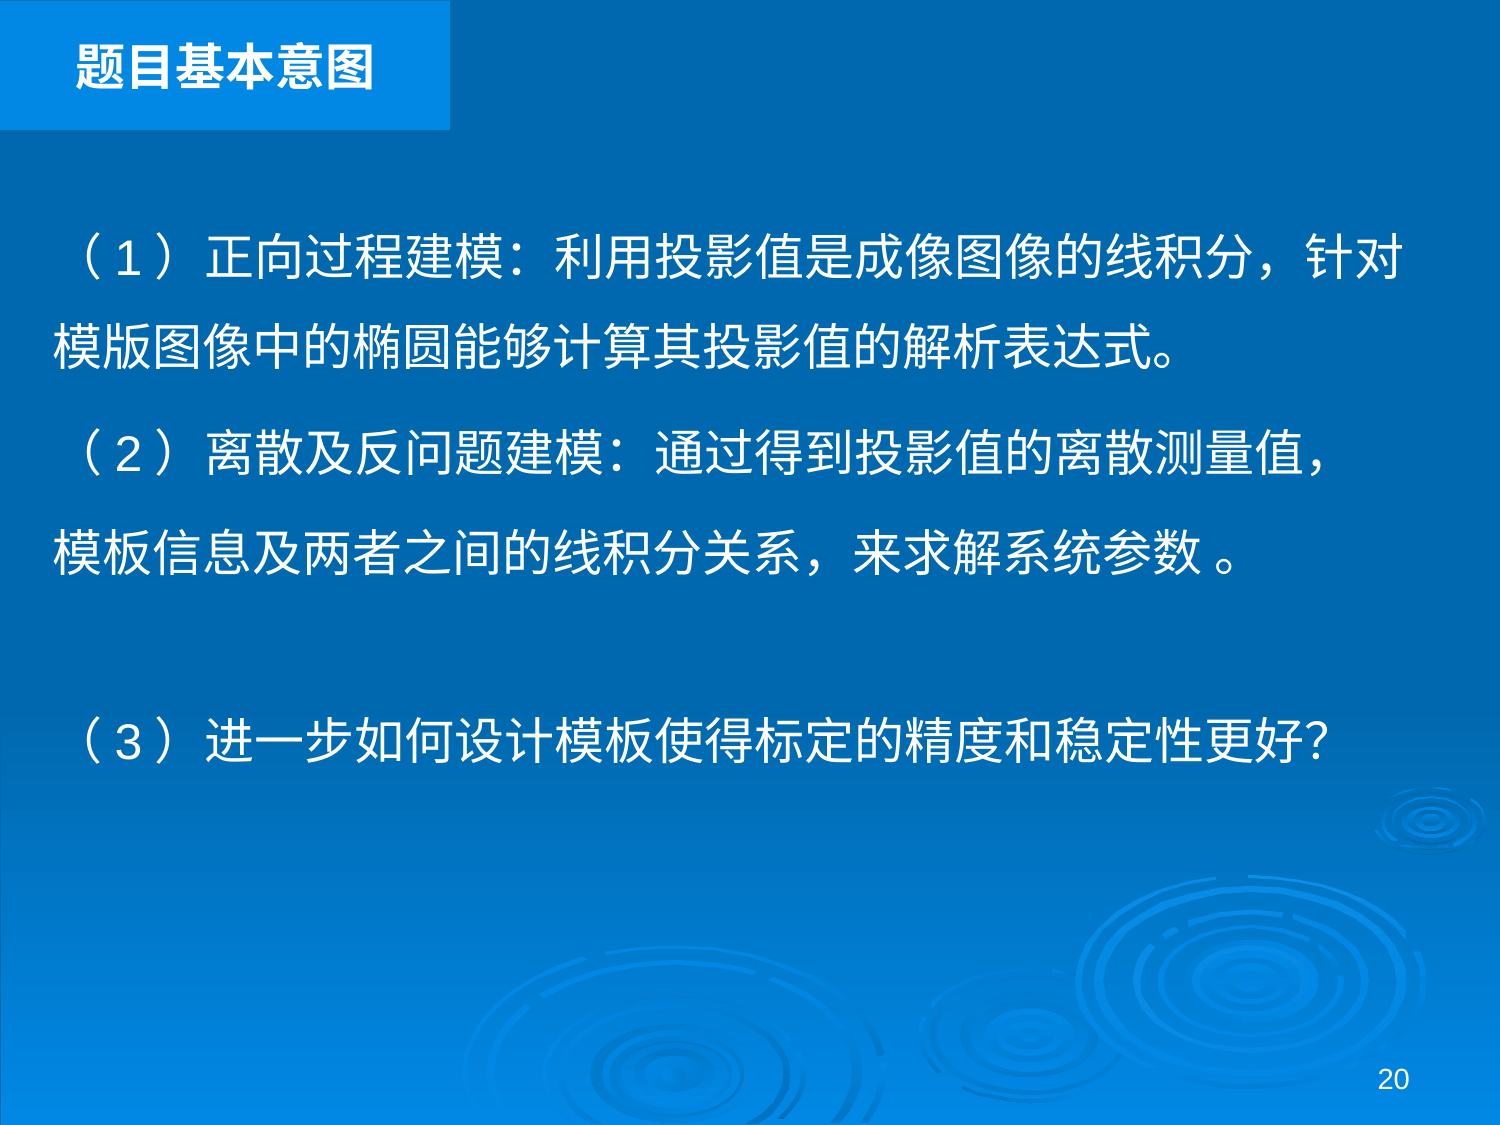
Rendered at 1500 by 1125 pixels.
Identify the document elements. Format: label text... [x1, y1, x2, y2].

list （1）正向过程建模：利用投影值是成像图像的线积分，针对模版图像中的椭圆能够计算其投影值的解析表达式。 （2）离散及反问题建模：通过得到投影值的离散测量值， 模板信息及两者之间的线积分关系，来求解系统参数 。 （3）进一步如何设计模板使得标定的精度和稳定性更好？ [37, 187, 1451, 981]
text_box 题目基本意图 [0, 0, 450, 130]
slide_number 20 [1074, 1024, 1426, 1103]
